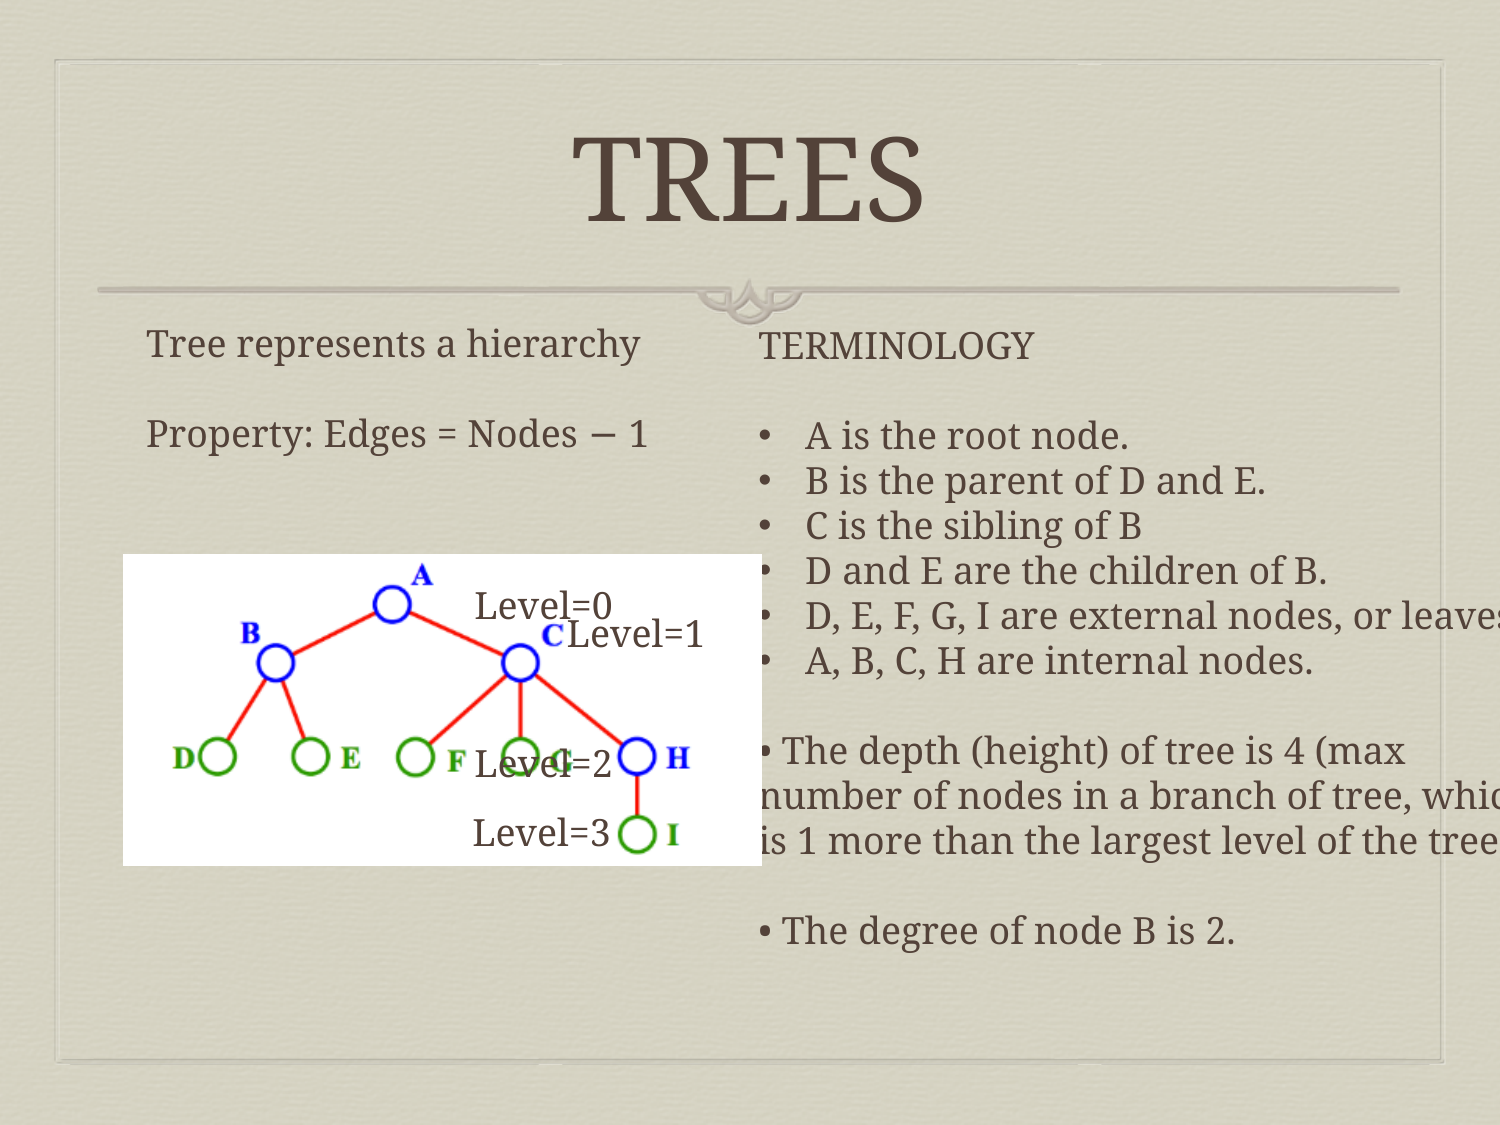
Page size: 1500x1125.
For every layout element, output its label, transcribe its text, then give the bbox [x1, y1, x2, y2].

text_box TERMINOLOGY A is the root node. B is the parent of D and E. C is the sibling of B D and E are the children of B. D, E, F, G, I are external nodes, or leaves. A, B, C, H are internal nodes. • The depth (height) of tree is 4 (max number of nodes in a branch of tree, which is 1 more than the largest level of the tree) • The degree of node B is 2. [743, 314, 1500, 1005]
title TREES [131, 62, 1369, 288]
picture [0, 0, 1500, 1125]
text_box Tree represents a hierarchy Property: Edges = Nodes − 1 [131, 312, 762, 552]
